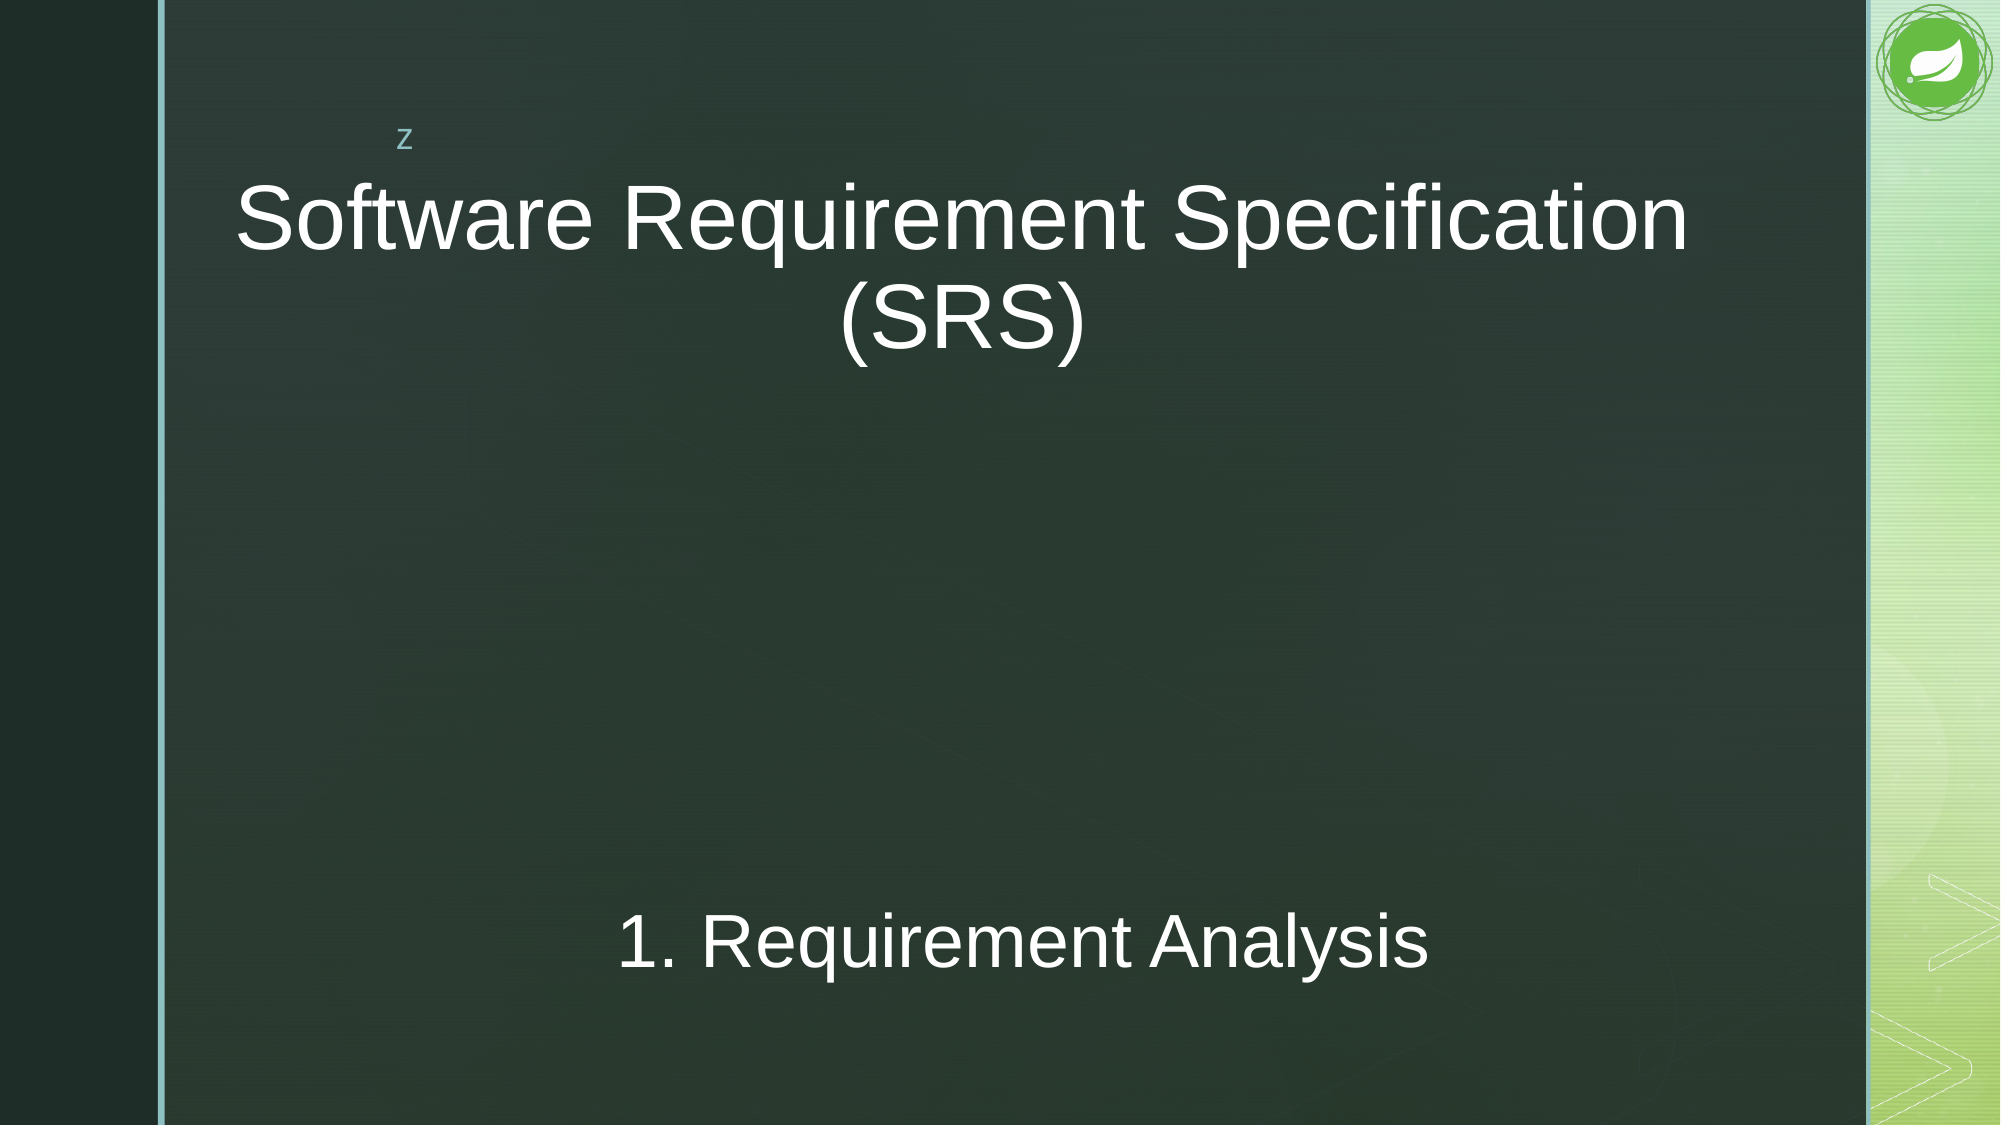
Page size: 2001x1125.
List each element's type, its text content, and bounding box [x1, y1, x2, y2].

picture [1871, 0, 2001, 1125]
title Software Requirement Specification (SRS) [216, 162, 1712, 443]
list 1. Requirement Analysis [454, 425, 1531, 993]
